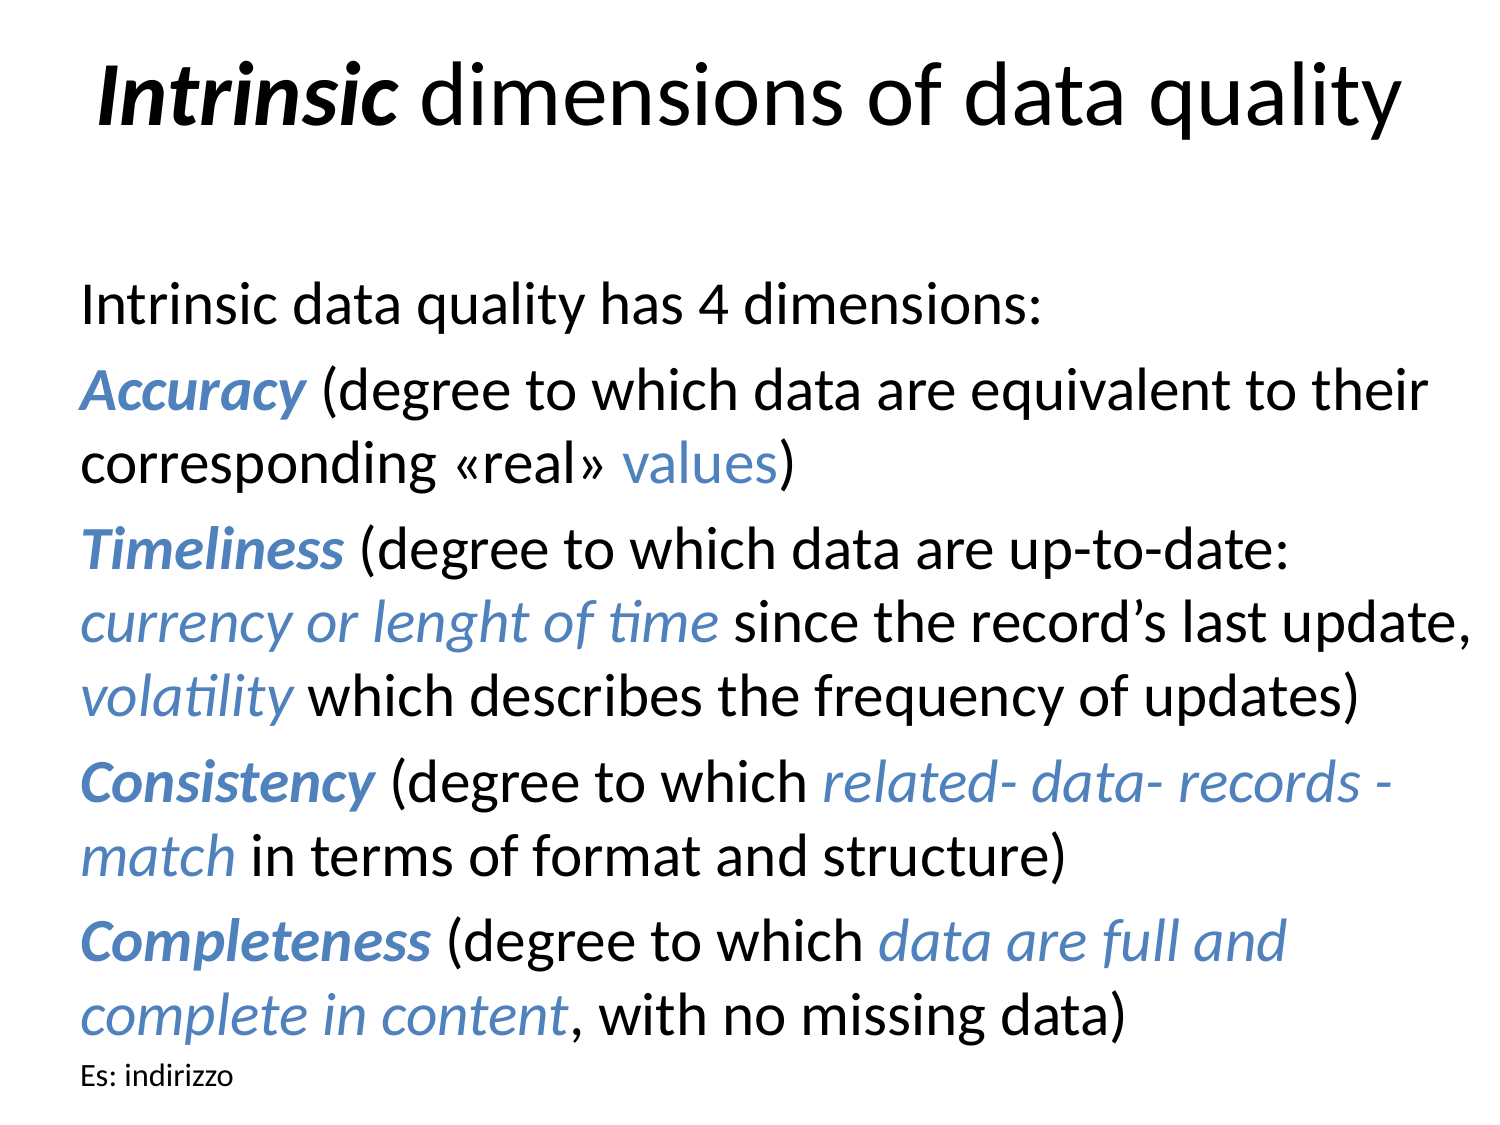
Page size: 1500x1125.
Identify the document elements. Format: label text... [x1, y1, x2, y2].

list Intrinsic data quality has 4 dimensions: Accuracy (degree to which data are equivalent to their corresponding «real» values) Timeliness (degree to which data are up-to-date: currency or lenght of time since the record’s last update, volatility which describes the frequency of updates) Consistency (degree to which related- data- records -match in terms of format and structure) Completeness (degree to which data are full and complete in content, with no missing data) Es: indirizzo [64, 255, 1500, 1118]
title Intrinsic dimensions of data quality [75, 0, 1425, 183]
